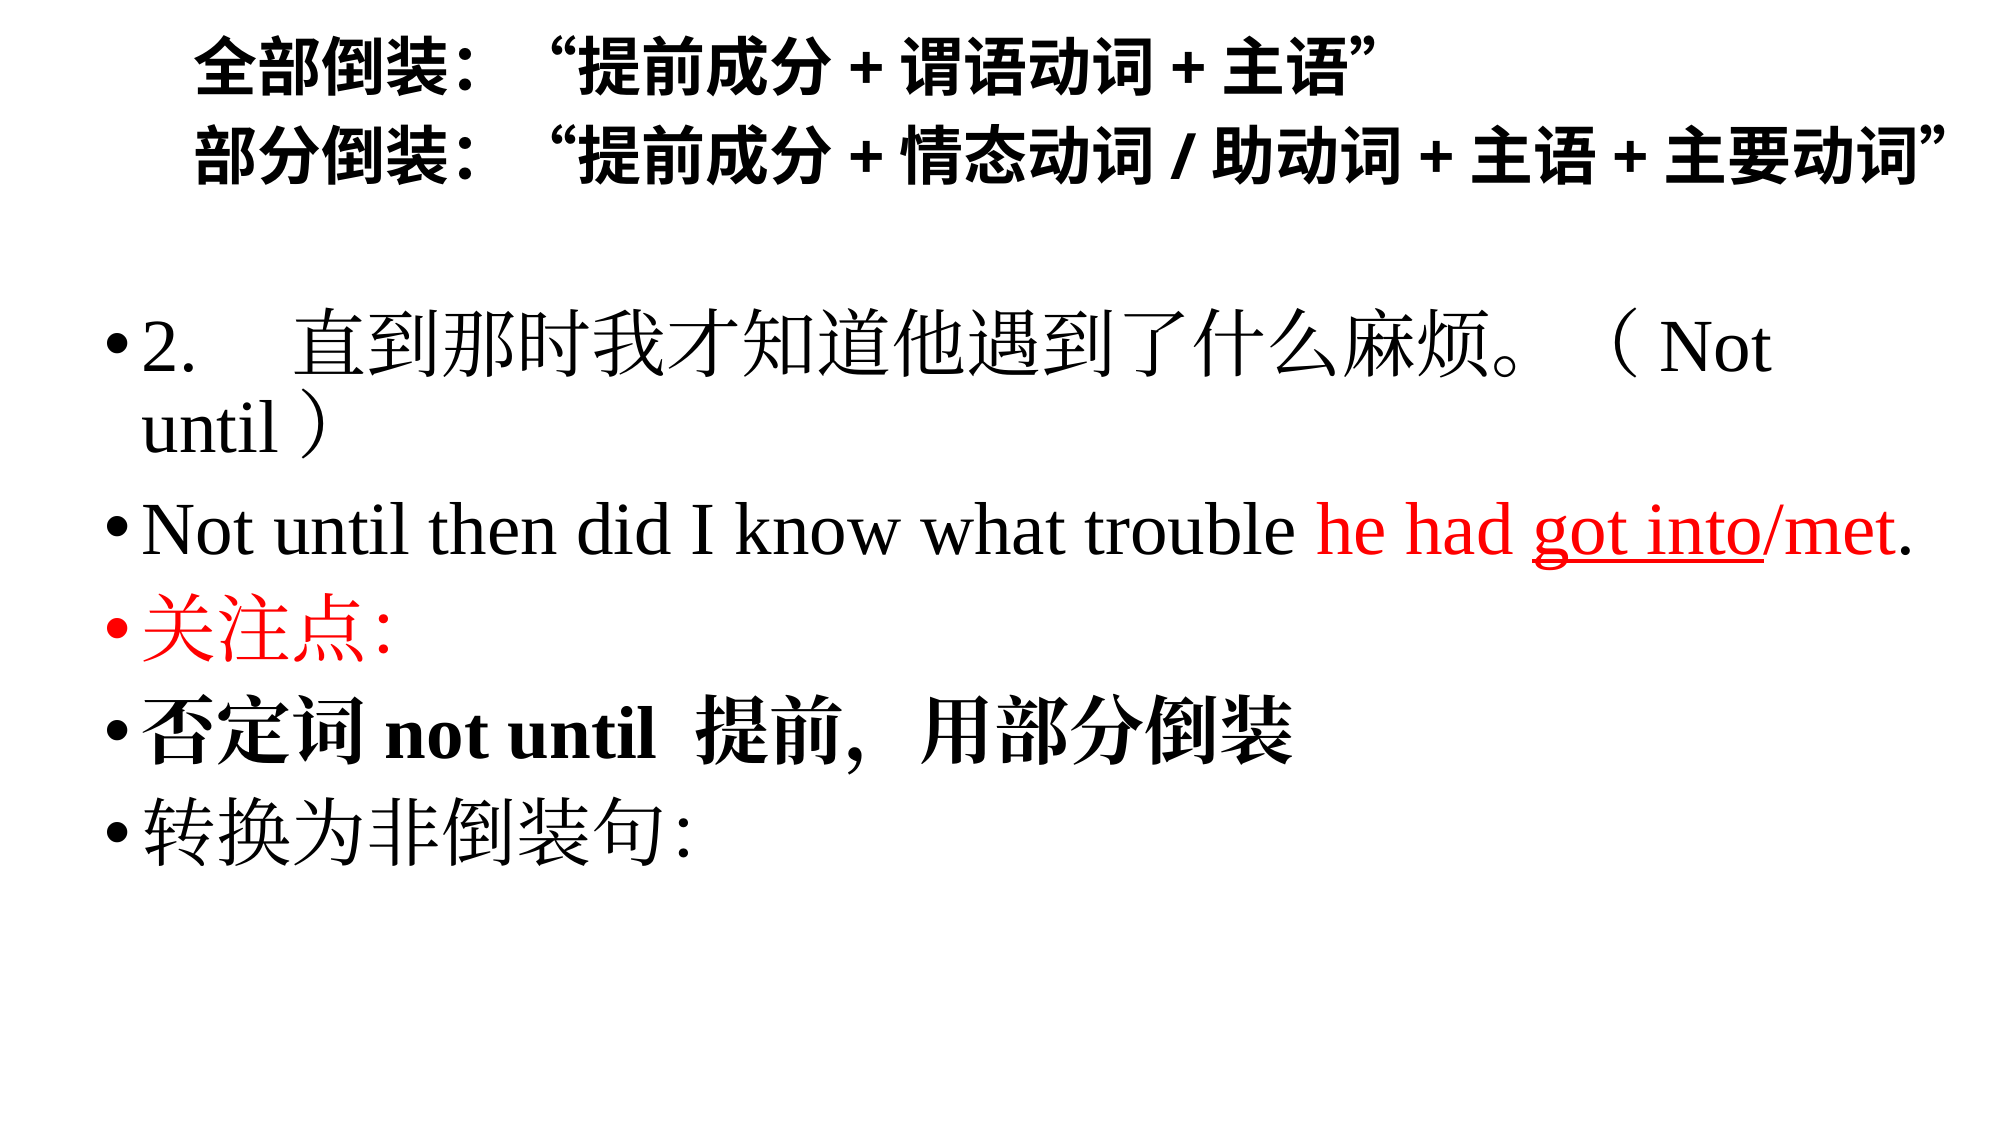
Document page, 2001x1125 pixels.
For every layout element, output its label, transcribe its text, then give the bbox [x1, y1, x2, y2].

text_box 全部倒装：“提前成分+谓语动词+主语” 部分倒装：“提前成分+情态动词/助动词+主语+主要动词” [178, 27, 2000, 204]
list 2. 直到那时我才知道他遇到了什么麻烦。（Not until） Not until then did I know what trouble he had got into/met. 关注点： 否定词not until 提前，用部分倒装 转换为非倒装句： [89, 299, 2000, 1014]
